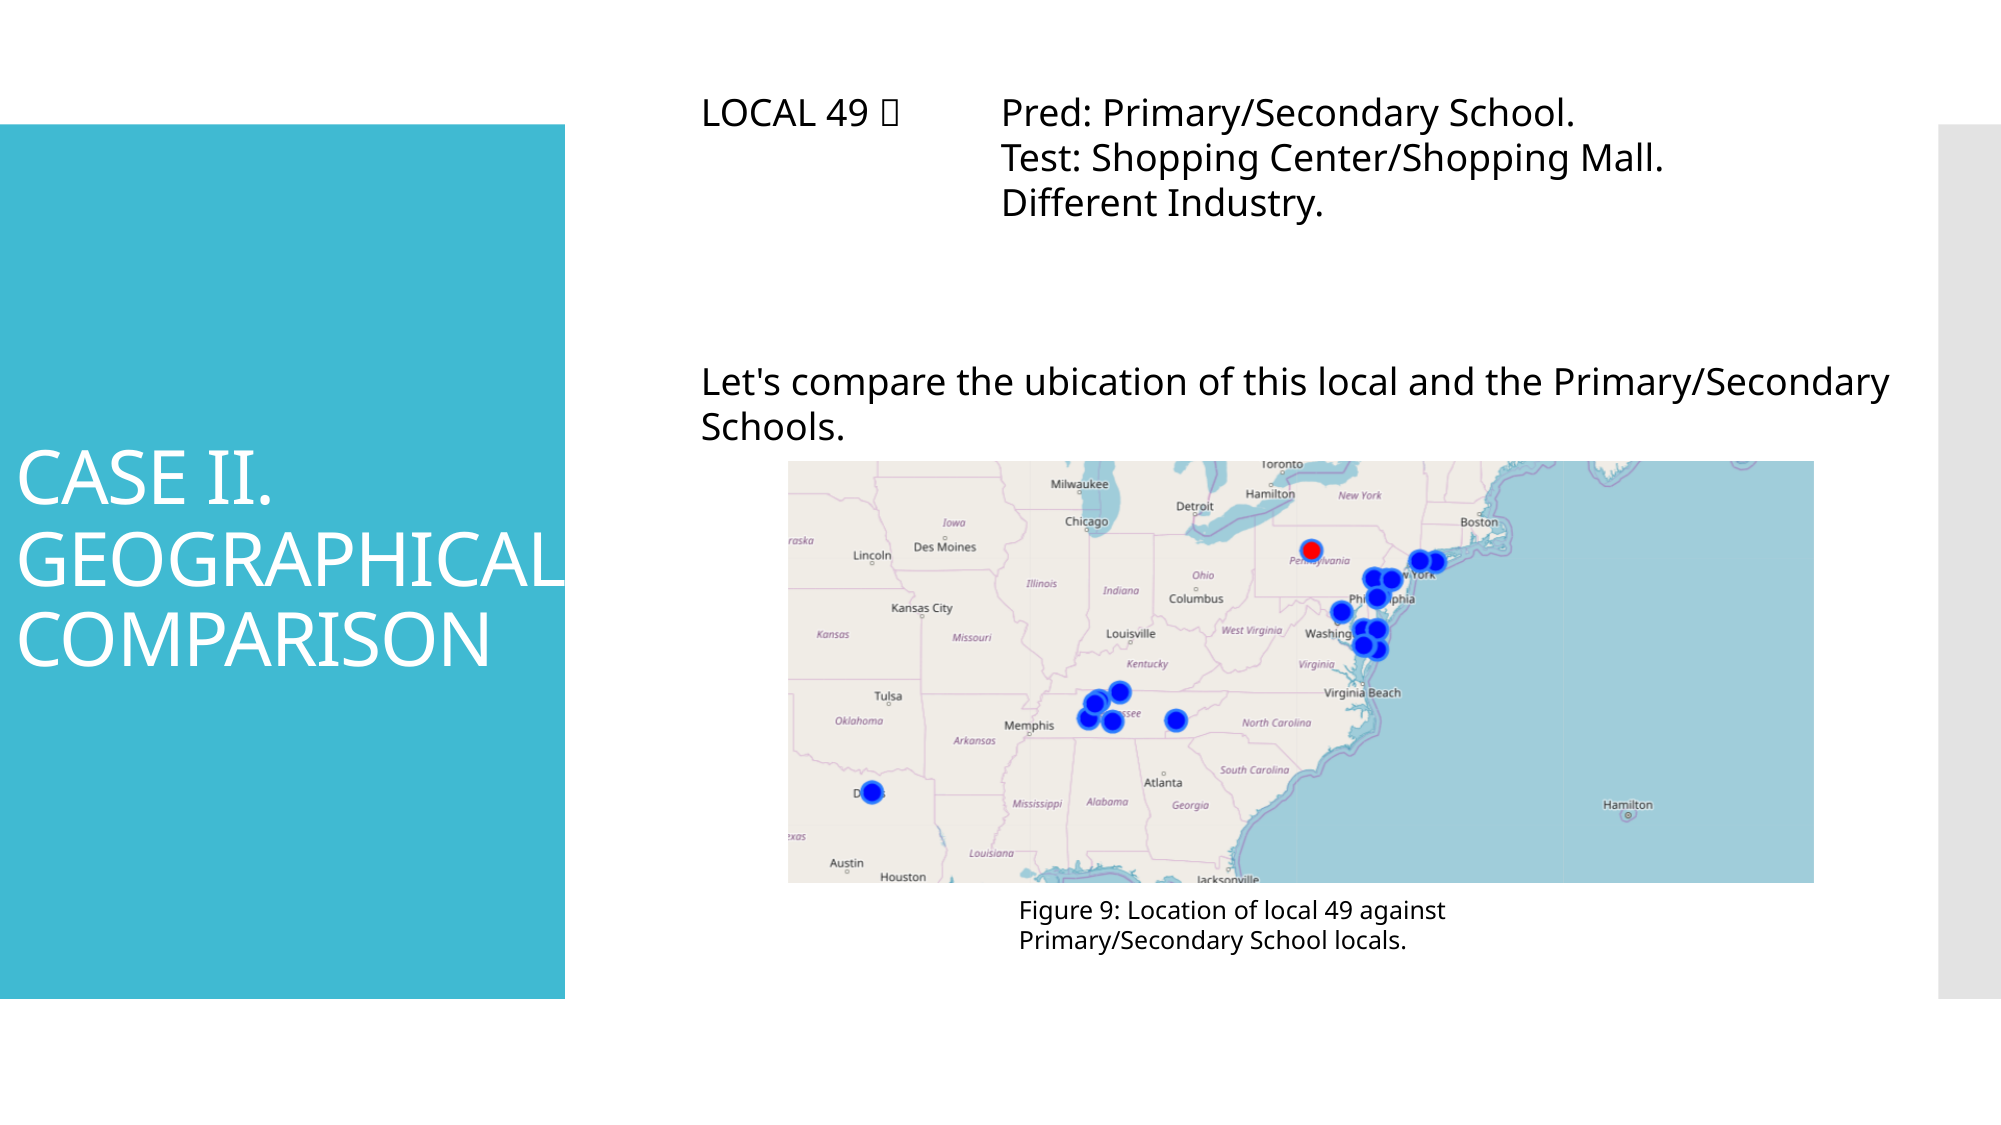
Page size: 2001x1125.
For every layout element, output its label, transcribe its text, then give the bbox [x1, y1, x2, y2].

picture [785, 461, 1815, 883]
text_box Let's compare the ubication of this local and the Primary/Secondary Schools. [685, 350, 1947, 456]
text_box LOCAL 49  Pred: Primary/Secondary School. Test: Shopping Center/Shopping Mall. Different Industry. [686, 81, 1686, 232]
title CASE II. GEOGRAPHICAL COMPARISON [0, 184, 587, 940]
text_box Figure 9: Location of local 49 against Primary/Secondary School locals. [1004, 887, 1686, 962]
